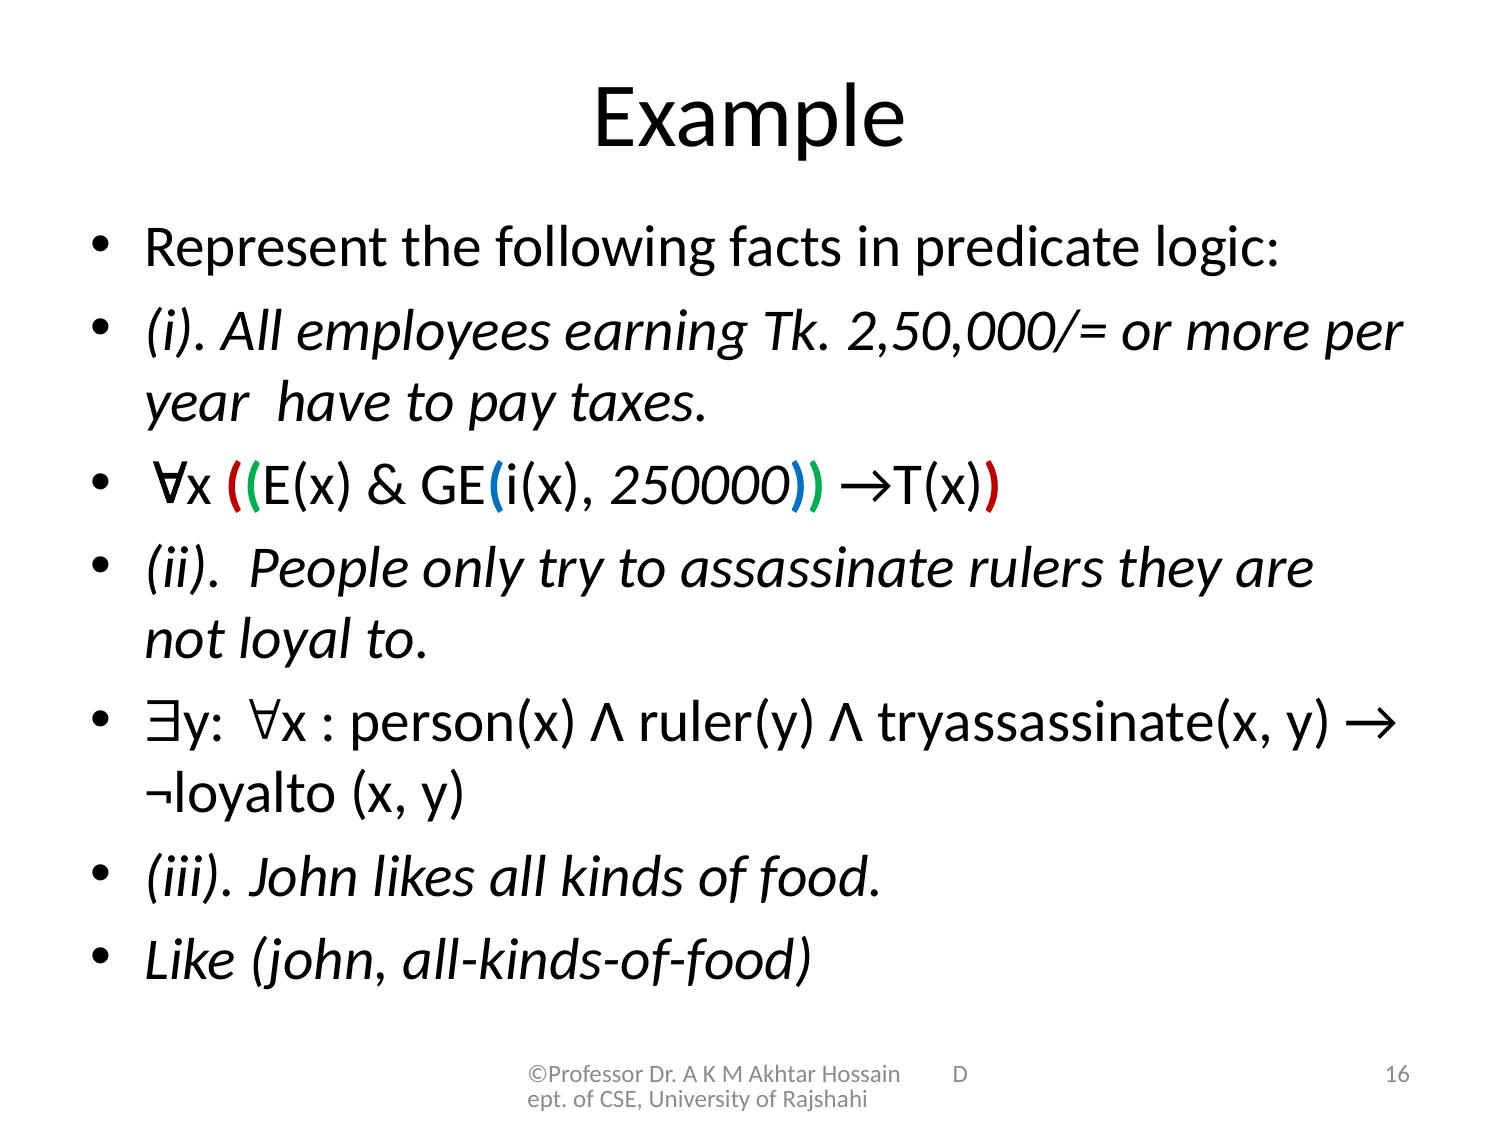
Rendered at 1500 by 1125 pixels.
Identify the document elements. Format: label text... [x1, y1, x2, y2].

footer ©Professor Dr. A K M Akhtar Hossain Dept. of CSE, University of Rajshahi [512, 1042, 988, 1103]
slide_number 16 [1074, 1042, 1425, 1103]
list Represent the following facts in predicate logic: (i). All employees earning Tk. 2,50,000/= or more per year have to pay taxes. x ((E(x) & GE(i(x), 250000)) →T(x)) (ii). People only try to assassinate rulers they are not loyal to. y: x : person(x) Ʌ ruler(y) Ʌ tryassassinate(x, y) → ¬loyalto (x, y) (iii). John likes all kinds of food. Like (john, all-kinds-of-food) [75, 200, 1425, 1005]
title Example [75, 45, 1425, 175]
